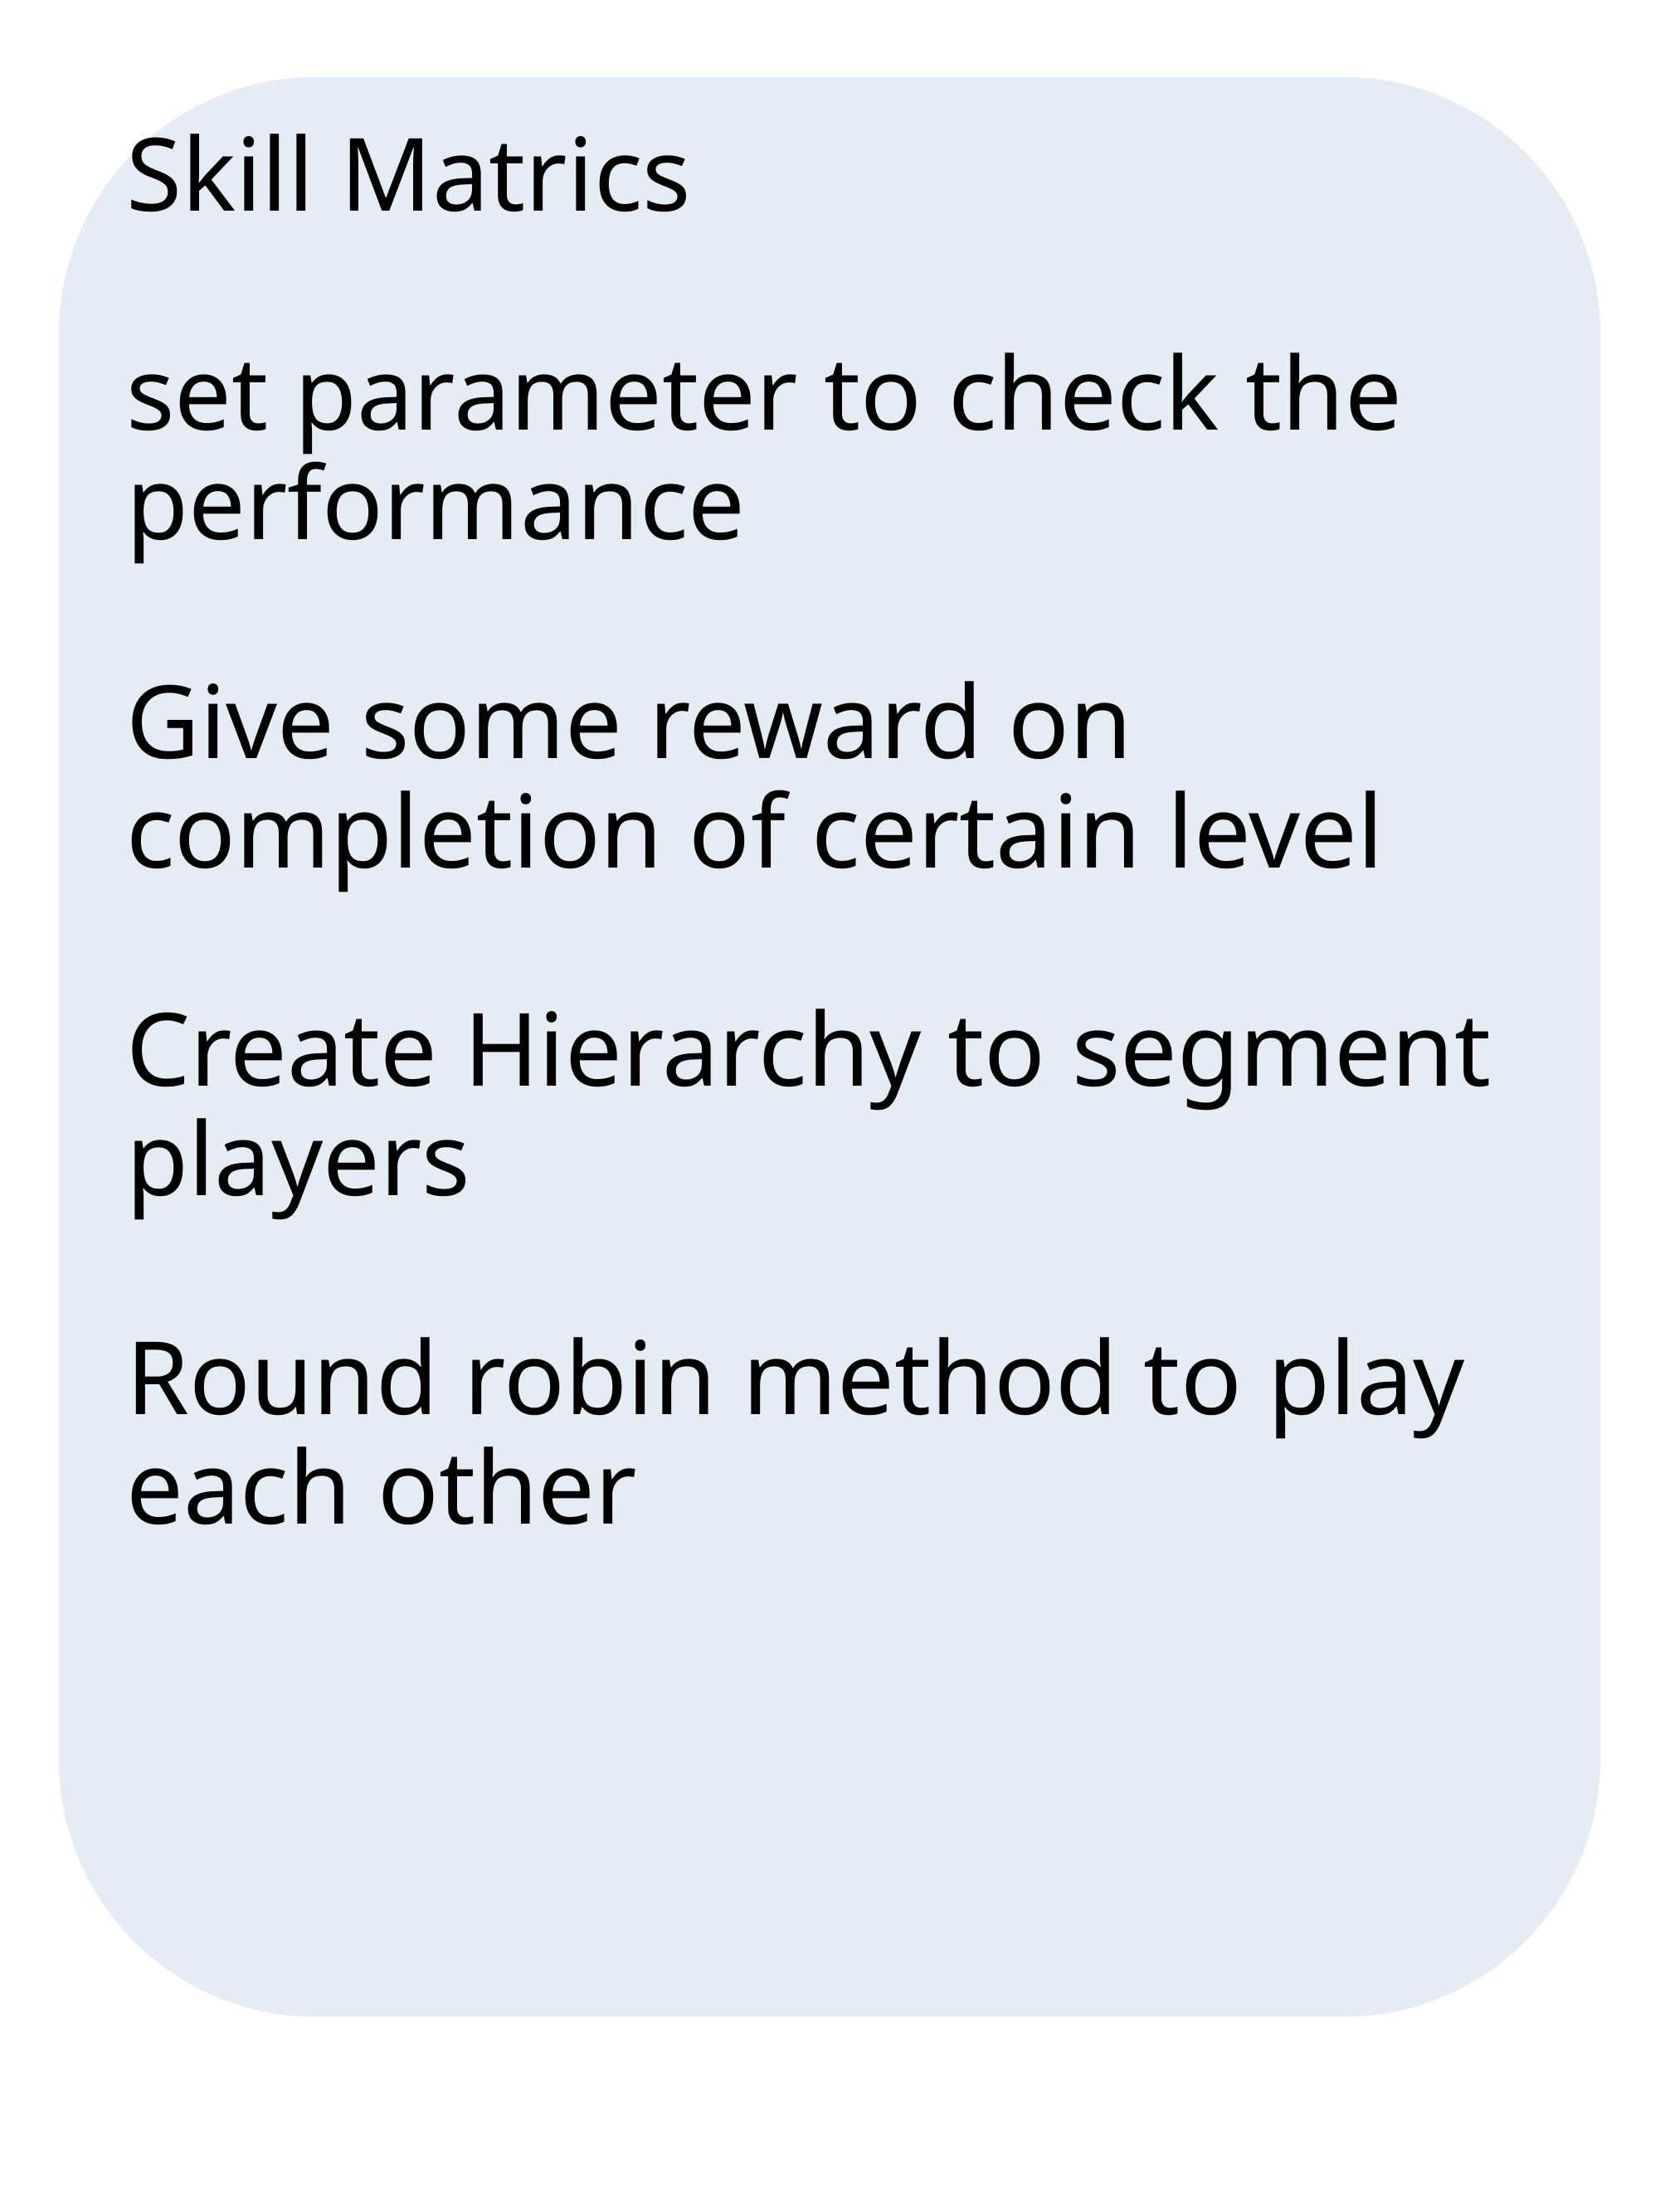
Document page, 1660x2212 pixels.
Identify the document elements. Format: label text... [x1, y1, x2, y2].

title Skill Matrics set parameter to check the performance Give some reward on completion of certain level Create Hierarchy to segment players Round robin method to play each other [114, 117, 1546, 227]
